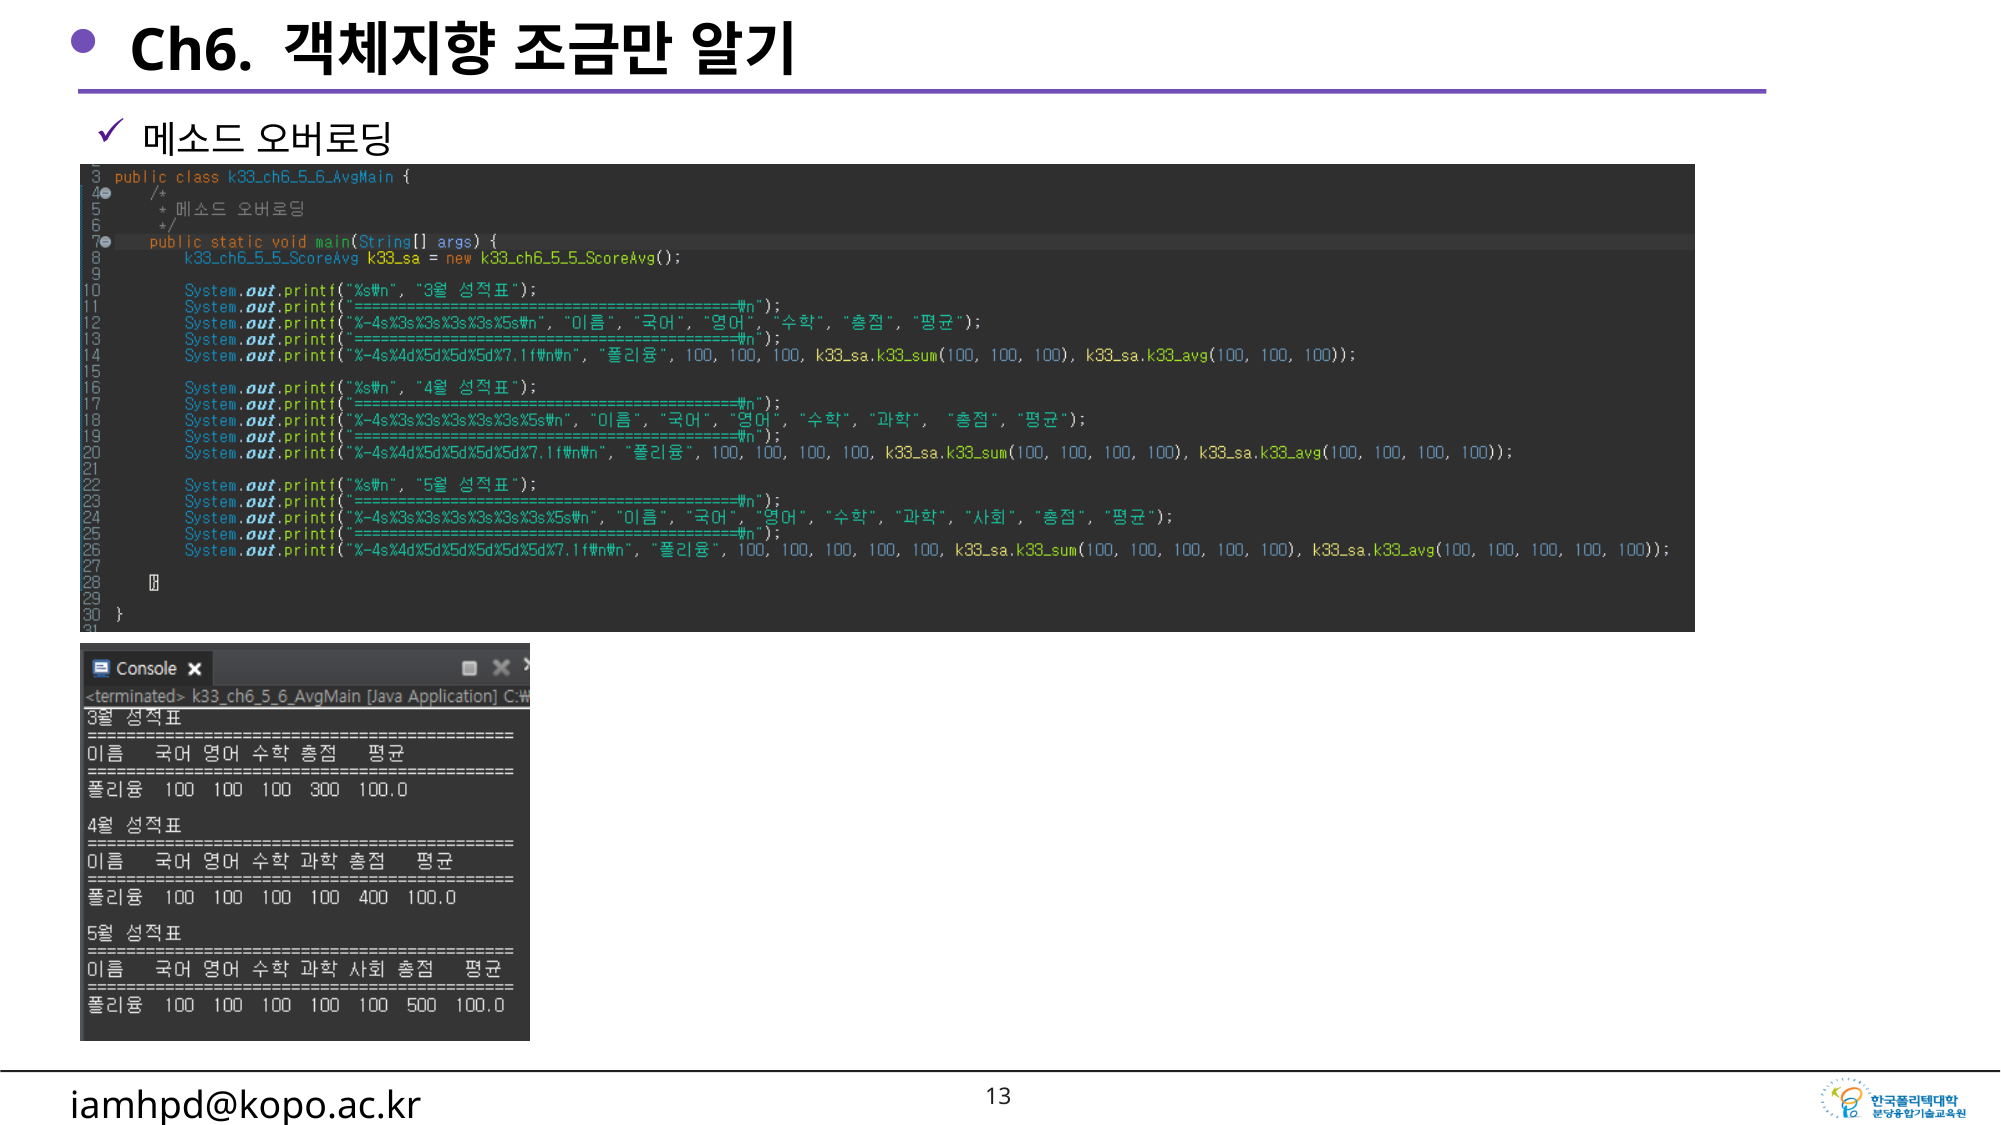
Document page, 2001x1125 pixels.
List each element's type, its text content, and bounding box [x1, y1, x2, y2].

picture [80, 642, 530, 1042]
text_box [919, 0, 1758, 114]
picture [1816, 1073, 1974, 1125]
text_box Ch6. 객체지향 조금만 알기 [8, 0, 919, 130]
picture [80, 164, 1696, 632]
text_box 메소드 오버로딩 [80, 95, 1082, 162]
text_box 13 [952, 1072, 1045, 1123]
